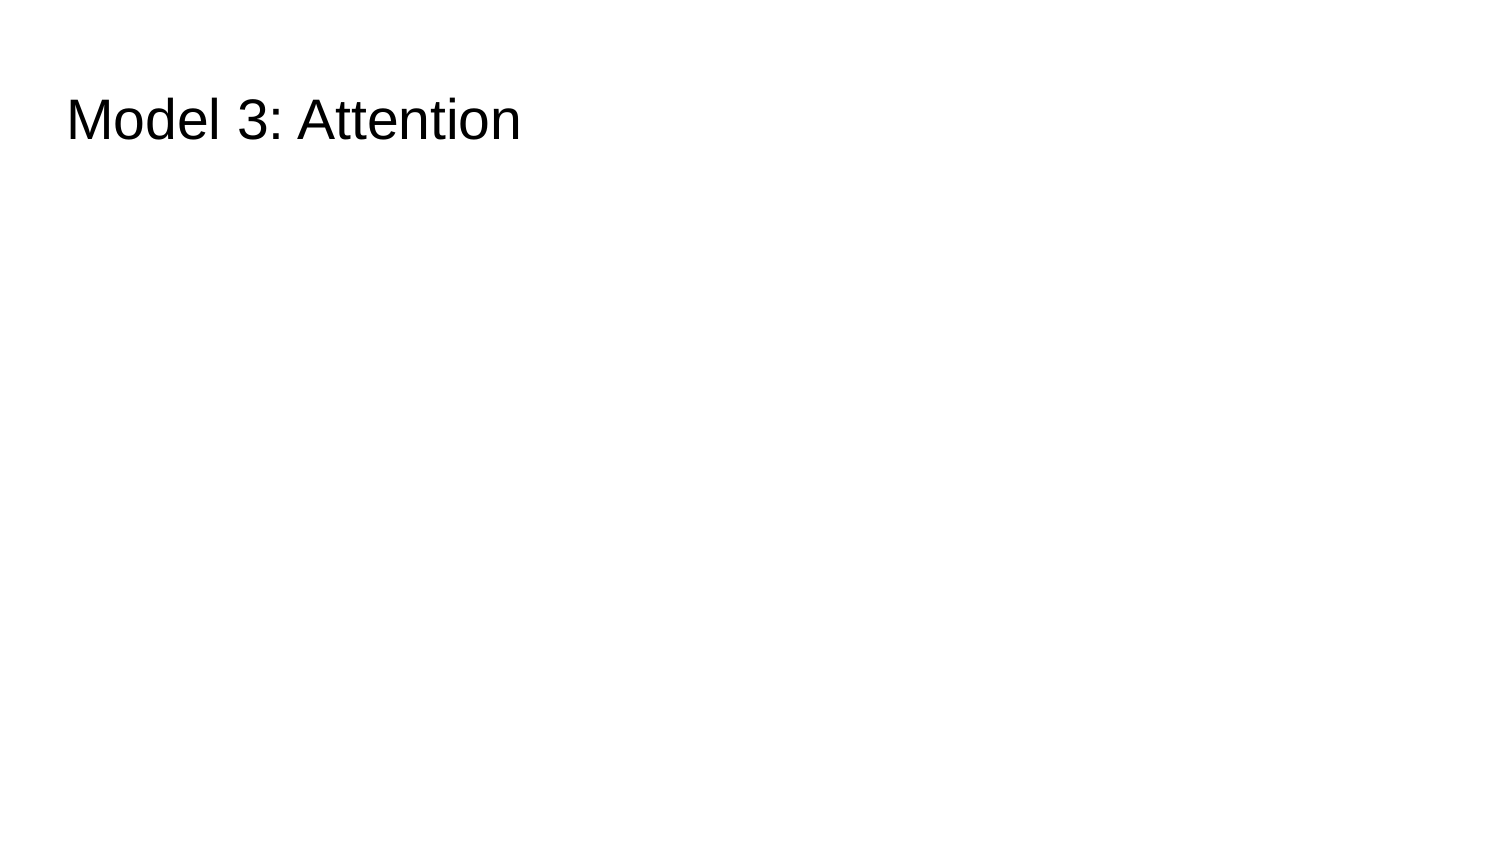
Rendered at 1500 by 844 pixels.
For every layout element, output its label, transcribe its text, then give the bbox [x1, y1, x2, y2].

title Model 3: Attention [51, 72, 1449, 167]
